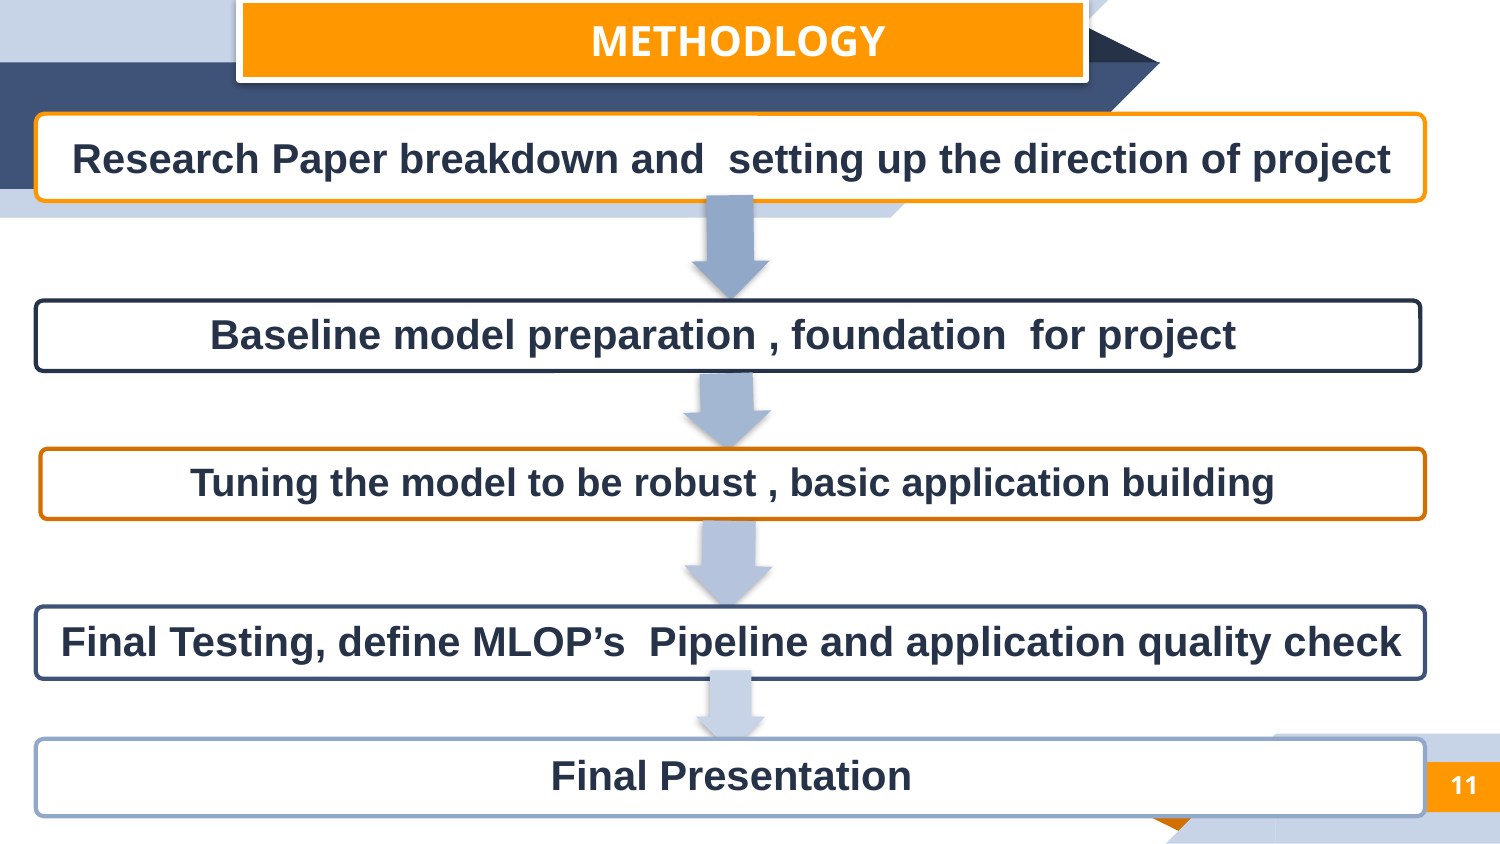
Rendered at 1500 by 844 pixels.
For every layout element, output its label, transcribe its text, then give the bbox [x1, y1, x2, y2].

slide_number 11 [1428, 760, 1494, 813]
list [35, 110, 1426, 844]
title METHODLOGY [236, 0, 1089, 83]
